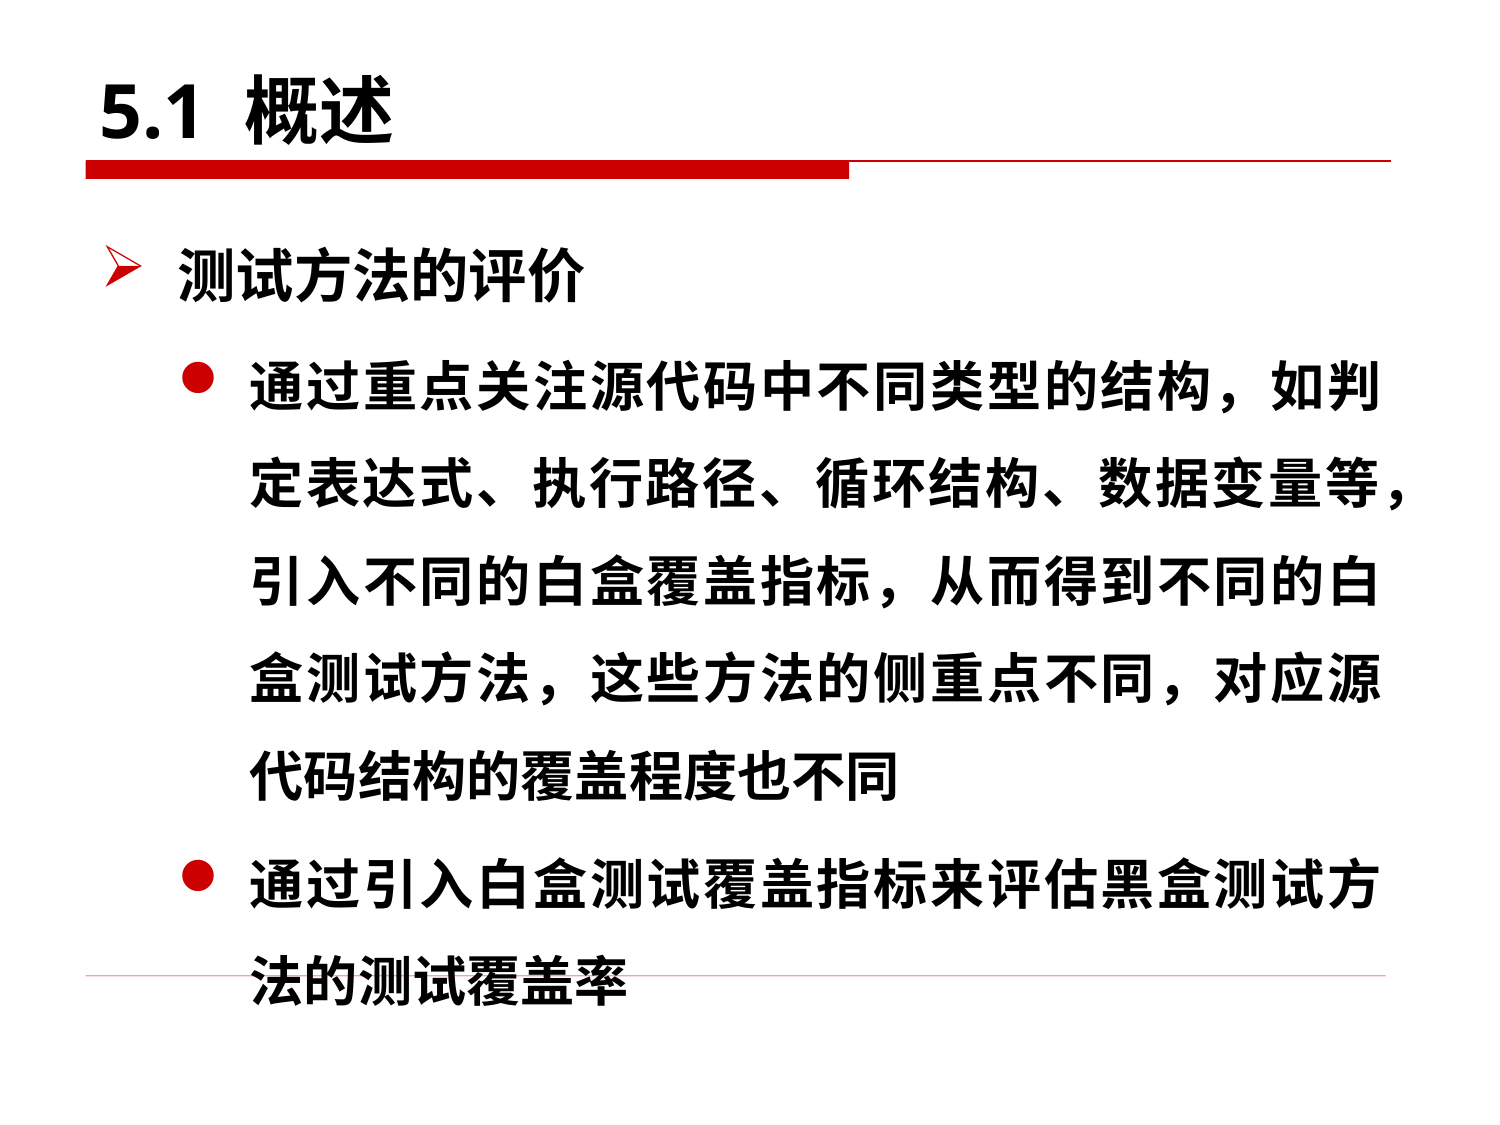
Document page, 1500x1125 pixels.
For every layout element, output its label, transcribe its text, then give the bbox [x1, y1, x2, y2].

list 测试方法的评价 通过重点关注源代码中不同类型的结构，如判定表达式、执行路径、循环结构、数据变量等，引入不同的白盒覆盖指标，从而得到不同的白盒测试方法，这些方法的侧重点不同，对应源代码结构的覆盖程度也不同 通过引入白盒测试覆盖指标来评估黑盒测试方法的测试覆盖率 [85, 196, 1399, 897]
title 5.1 概述 [84, 42, 1397, 161]
